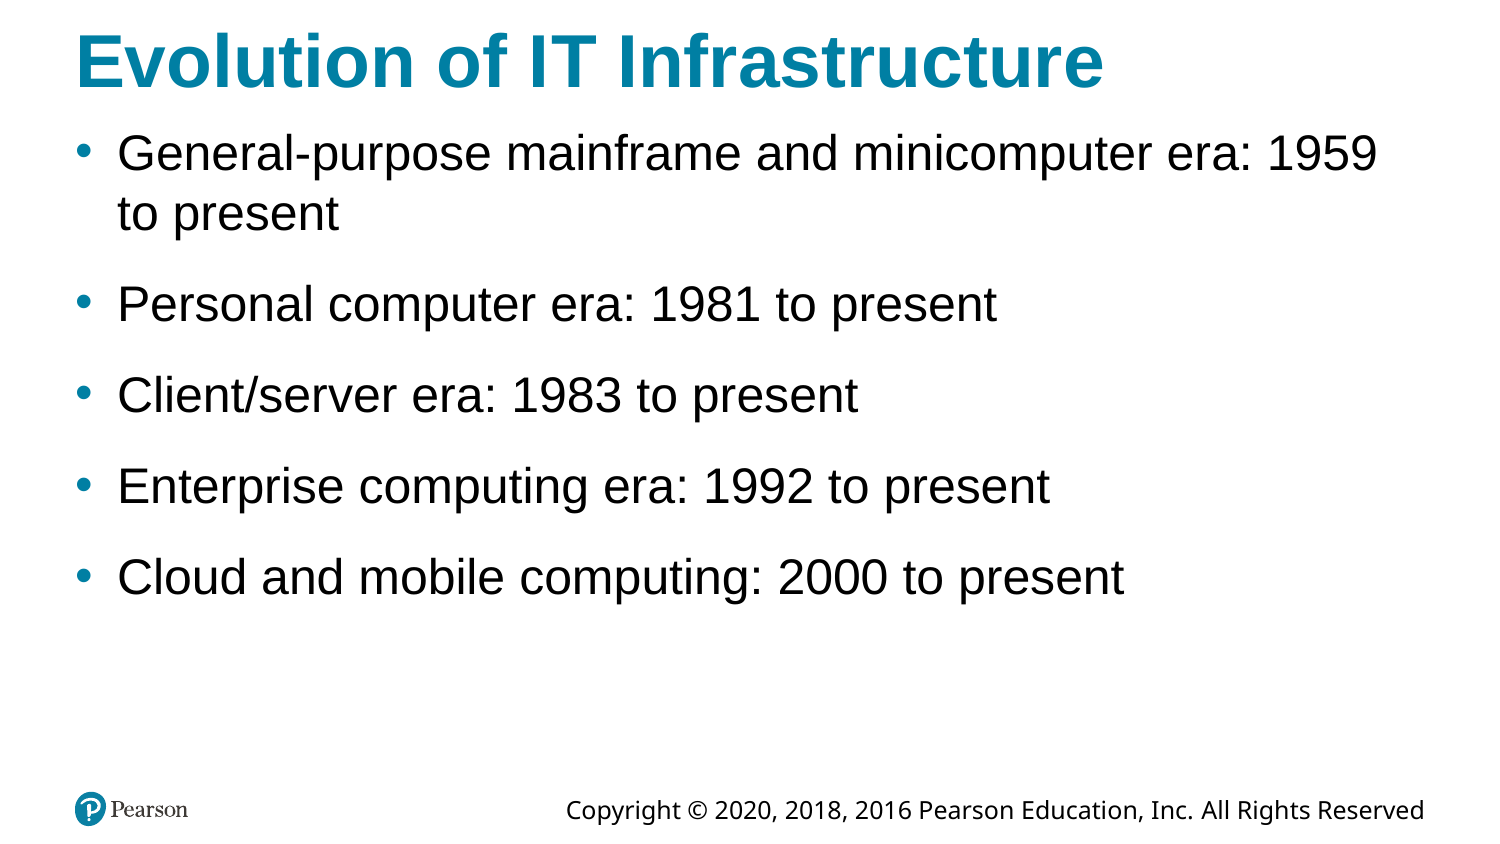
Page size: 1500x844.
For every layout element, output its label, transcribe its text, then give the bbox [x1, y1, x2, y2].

title Evolution of I T Infrastructure [75, 0, 1425, 103]
list General-purpose mainframe and minicomputer era: 1959 to present Personal computer era: 1981 to present Client/server era: 1983 to present Enterprise computing era: 1992 to present Cloud and mobile computing: 2000 to present [75, 120, 1425, 606]
